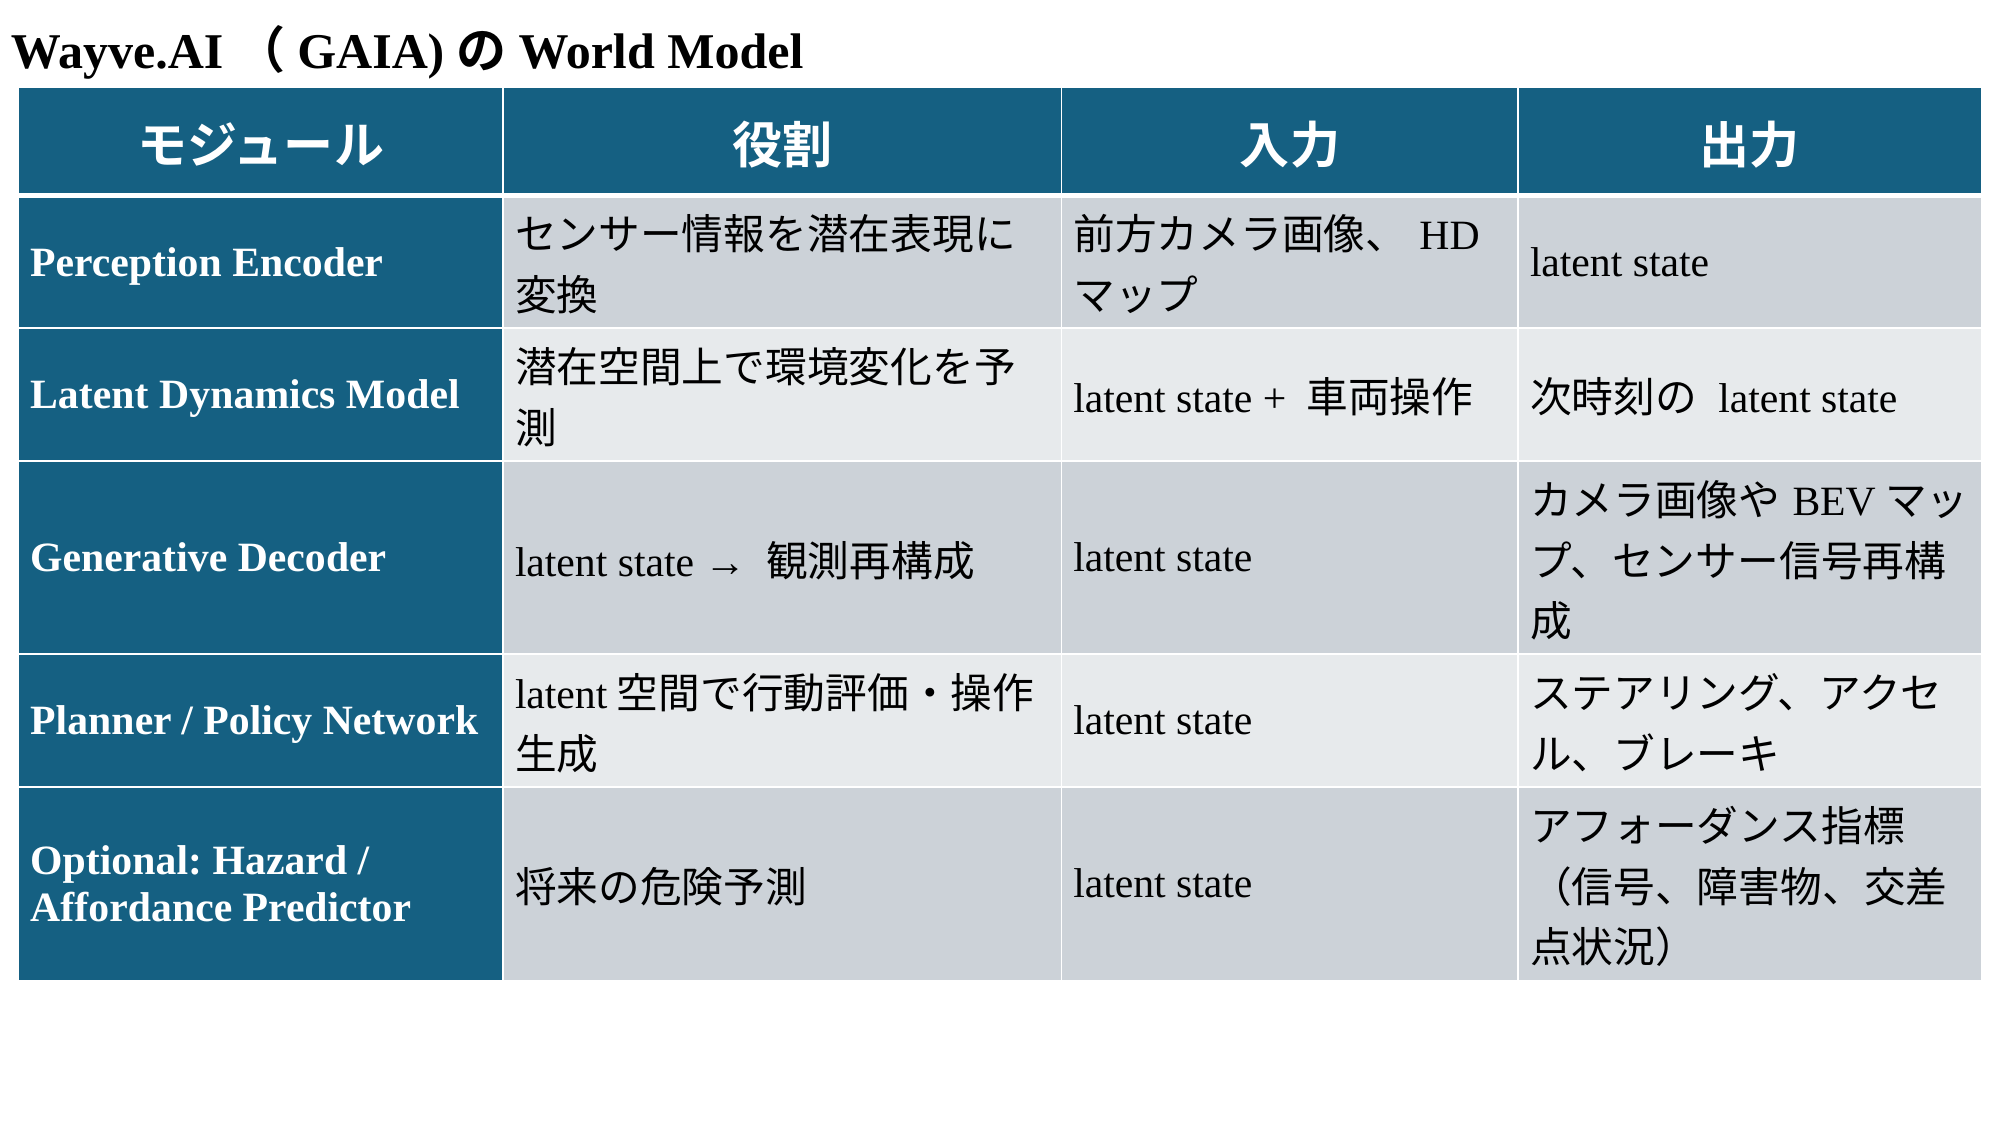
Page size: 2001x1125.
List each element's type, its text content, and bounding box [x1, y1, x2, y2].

table_cell 将来の危険予測 [504, 788, 1061, 980]
table_cell ステアリング、アクセル、ブレーキ [1519, 655, 1981, 786]
table_cell latent state + 車両操作 [1062, 329, 1517, 460]
table_cell 前方カメラ画像、HDマップ [1062, 198, 1517, 327]
table_header 出力 [1519, 88, 1981, 193]
table_cell カメラ画像やBEVマップ、センサー信号再構成 [1519, 462, 1981, 653]
table_header モジュール [19, 88, 502, 193]
table_cell センサー情報を潜在表現に変換 [504, 198, 1061, 327]
table_cell latent state [1062, 655, 1517, 786]
table_cell latent空間で行動評価・操作生成 [504, 655, 1061, 786]
table_cell Perception Encoder [19, 198, 502, 327]
table_cell Optional: Hazard / Affordance Predictor [19, 788, 502, 980]
table_cell latent state [1062, 788, 1517, 980]
table_cell latent state → 観測再構成 [504, 462, 1061, 653]
text_box Wayve.AI（GAIA)のWorld Model [0, 11, 819, 87]
table_cell Generative Decoder [19, 462, 502, 653]
table_cell Latent Dynamics Model [19, 329, 502, 460]
table_cell 次時刻の latent state [1519, 329, 1981, 460]
table_header 入力 [1062, 88, 1517, 193]
table_cell Planner / Policy Network [19, 655, 502, 786]
table_cell アフォーダンス指標（信号、障害物、交差点状況） [1519, 788, 1981, 980]
table_cell latent state [1519, 198, 1981, 327]
table_cell latent state [1062, 462, 1517, 653]
table_header 役割 [504, 88, 1061, 193]
table_cell 潜在空間上で環境変化を予測 [504, 329, 1061, 460]
